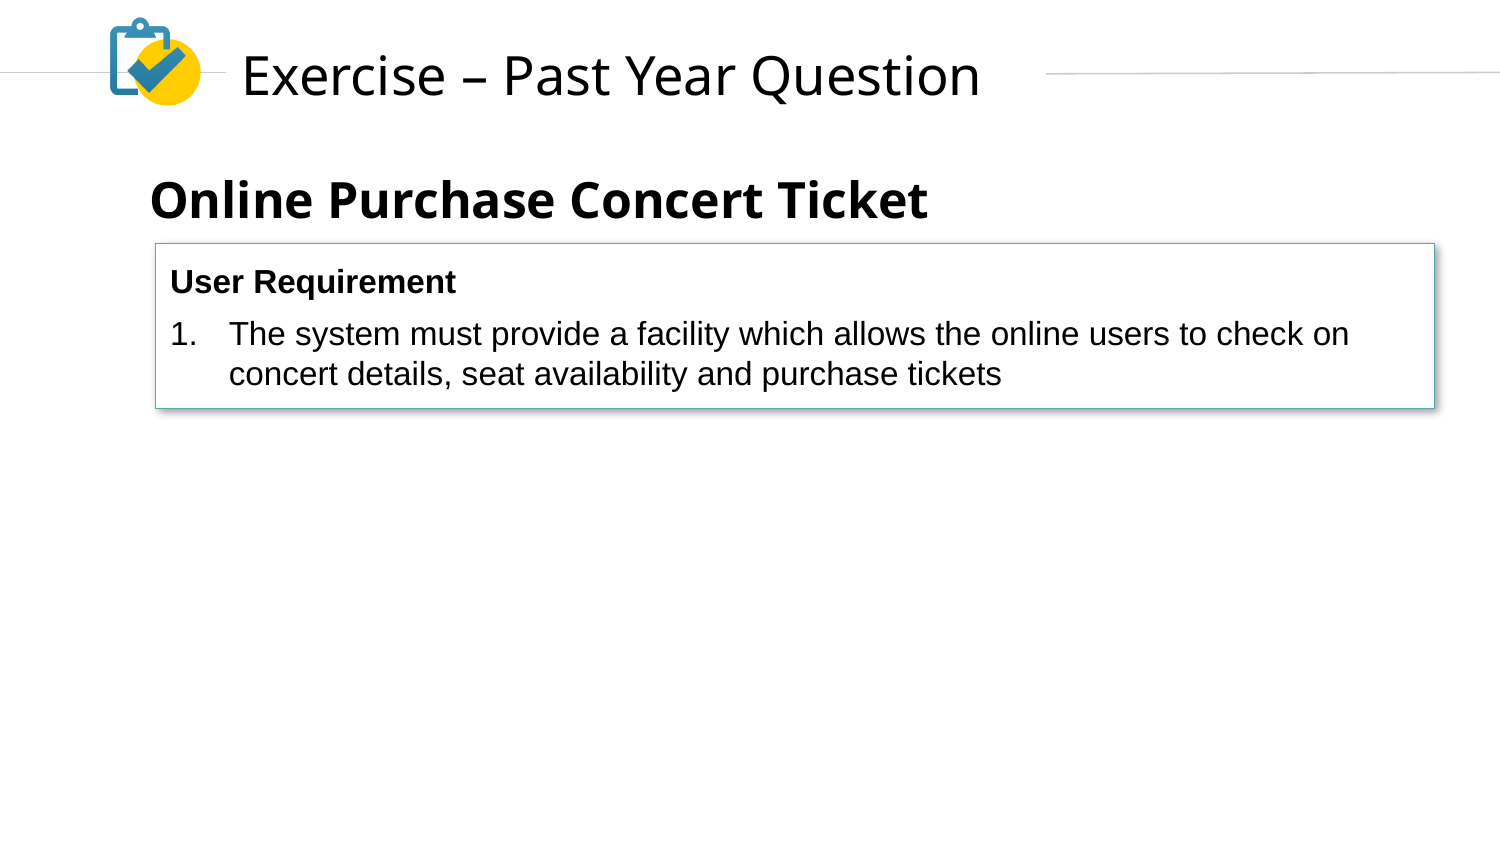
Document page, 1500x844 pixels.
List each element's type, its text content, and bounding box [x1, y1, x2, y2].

title Exercise – Past Year Question [226, 38, 1047, 110]
list Online Purchase Concert Ticket [134, 153, 1344, 261]
text_box User Requirement 1. The system must provide a facility which allows the online users to check on concert details, seat availability and purchase tickets [153, 241, 1437, 411]
picture [109, 17, 187, 95]
